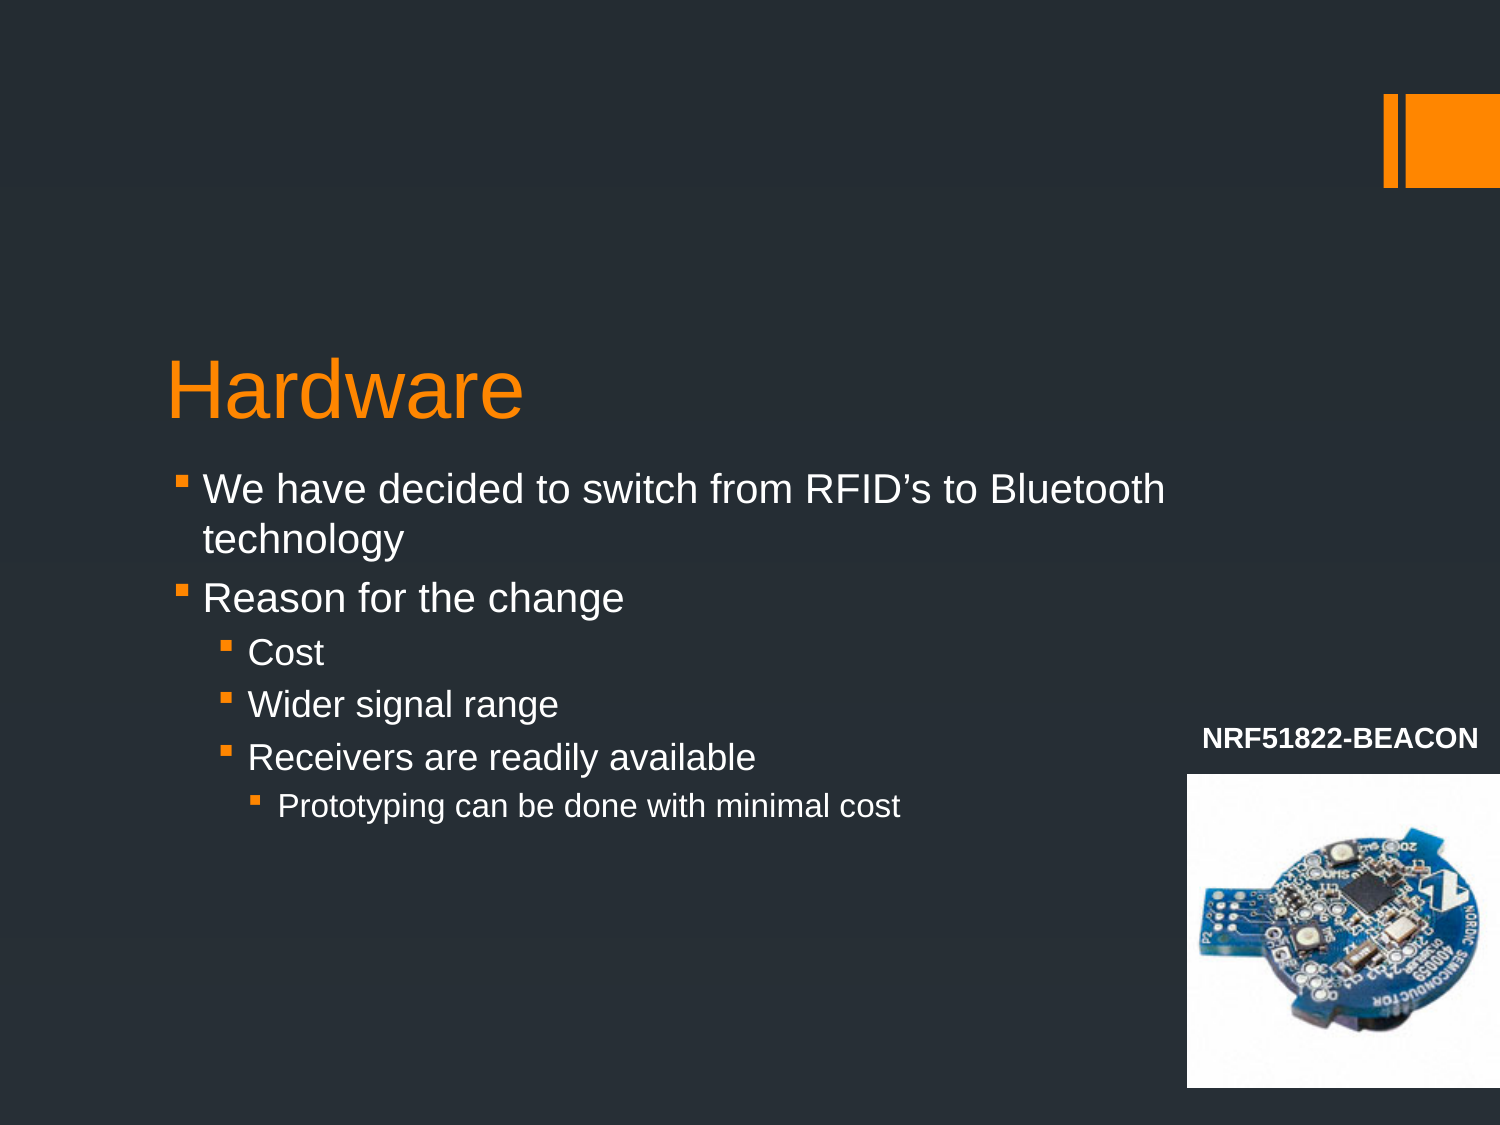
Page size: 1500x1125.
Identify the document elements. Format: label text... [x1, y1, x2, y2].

text_box NRF51822-BEACON [1187, 712, 1500, 763]
title Hardware [150, 253, 1350, 443]
list We have decided to switch from RFID’s to Bluetooth technology Reason for the change Cost Wider signal range Receivers are readily available Prototyping can be done with minimal cost [150, 454, 1350, 1035]
picture [1186, 774, 1500, 1088]
